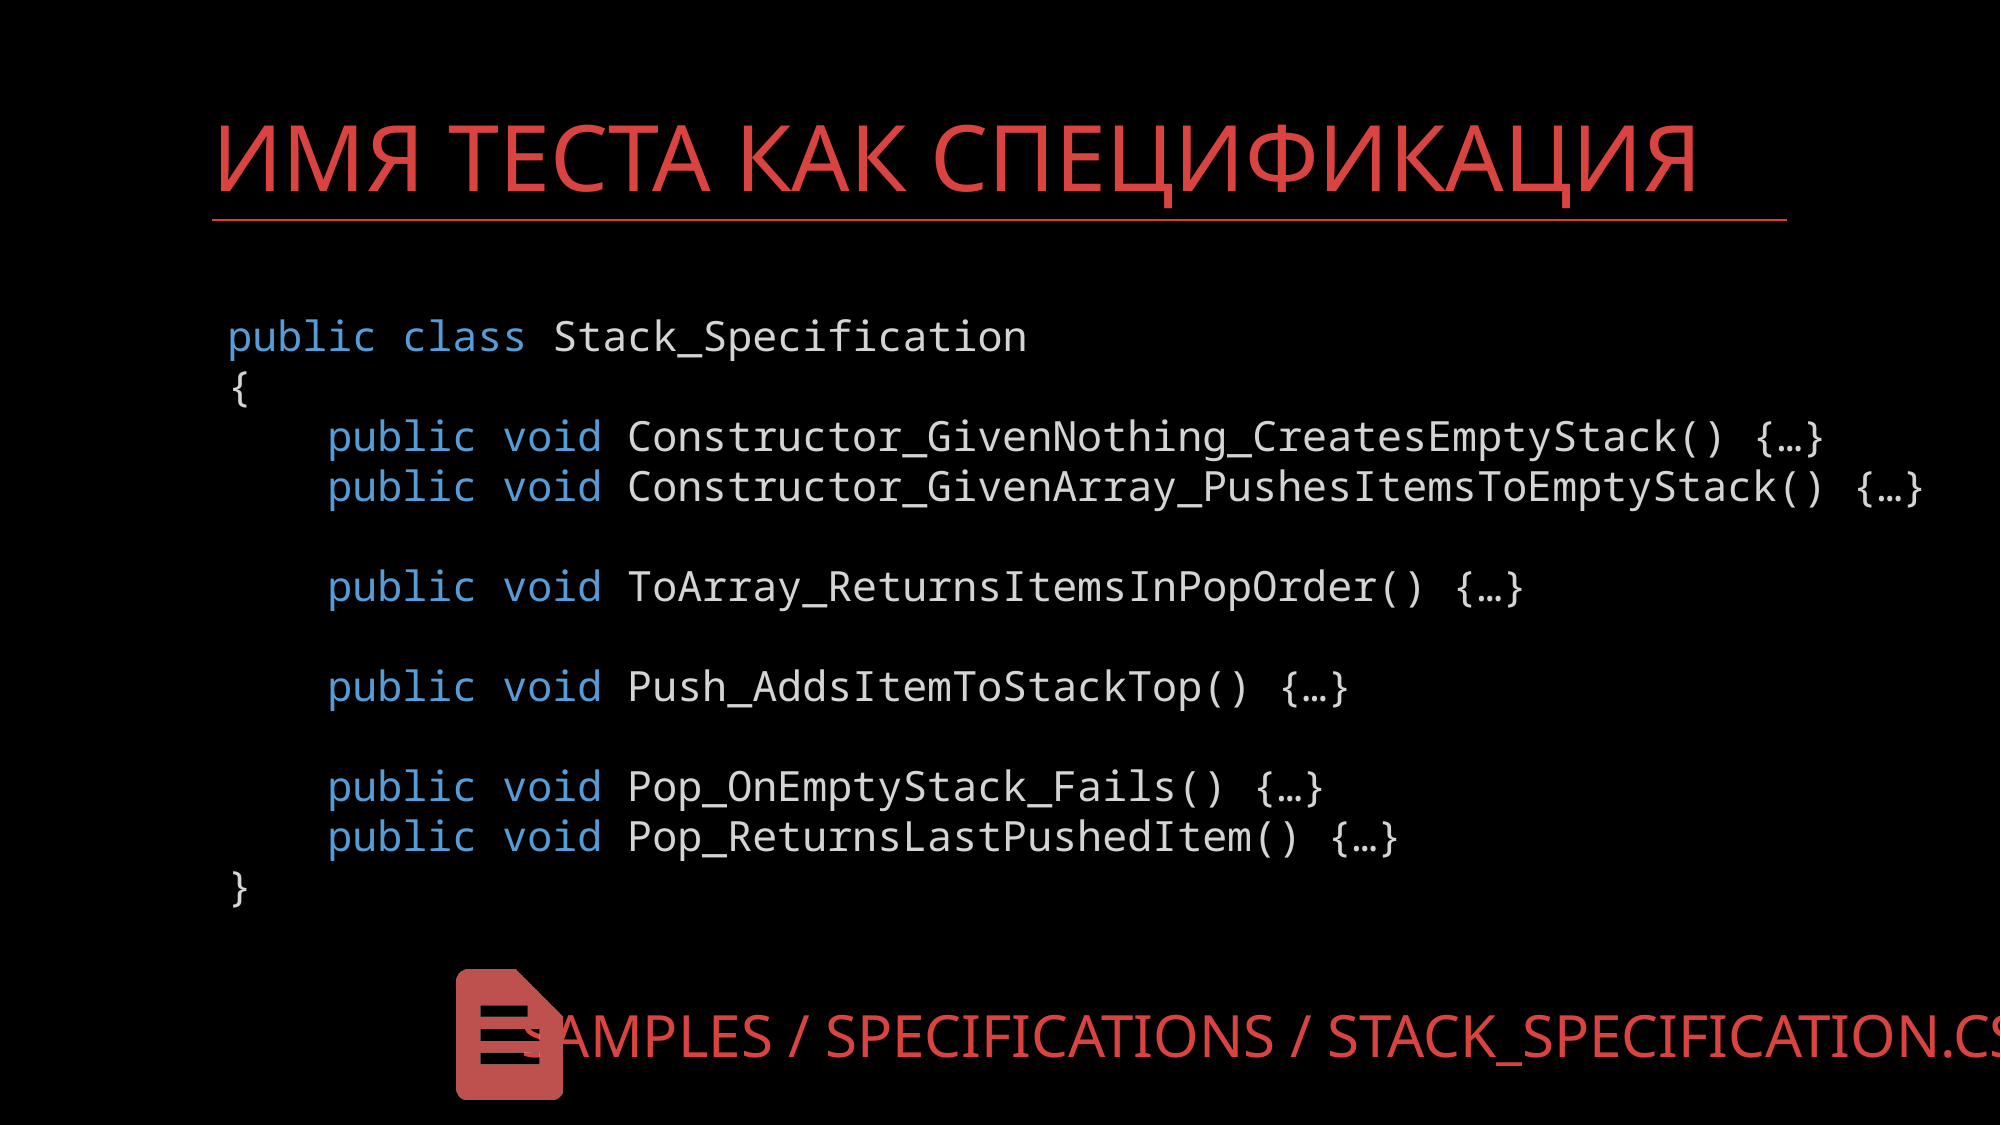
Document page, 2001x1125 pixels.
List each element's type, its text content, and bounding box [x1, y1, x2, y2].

title Имя теста как спецификация [212, 90, 1788, 220]
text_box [456, 969, 1981, 1100]
text_box public class Stack_Specification { public void Constructor_GivenNothing_CreatesEmptyStack() {…} public void Constructor_GivenArray_PushesItemsToEmptyStack() {…} public void ToArray_ReturnsItemsInPopOrder() {…} public void Push_AddsItemToStackTop() {…} public void Pop_OnEmptyStack_Fails() {…} public void Pop_ReturnsLastPushedItem() {…} } [212, 302, 1981, 1018]
